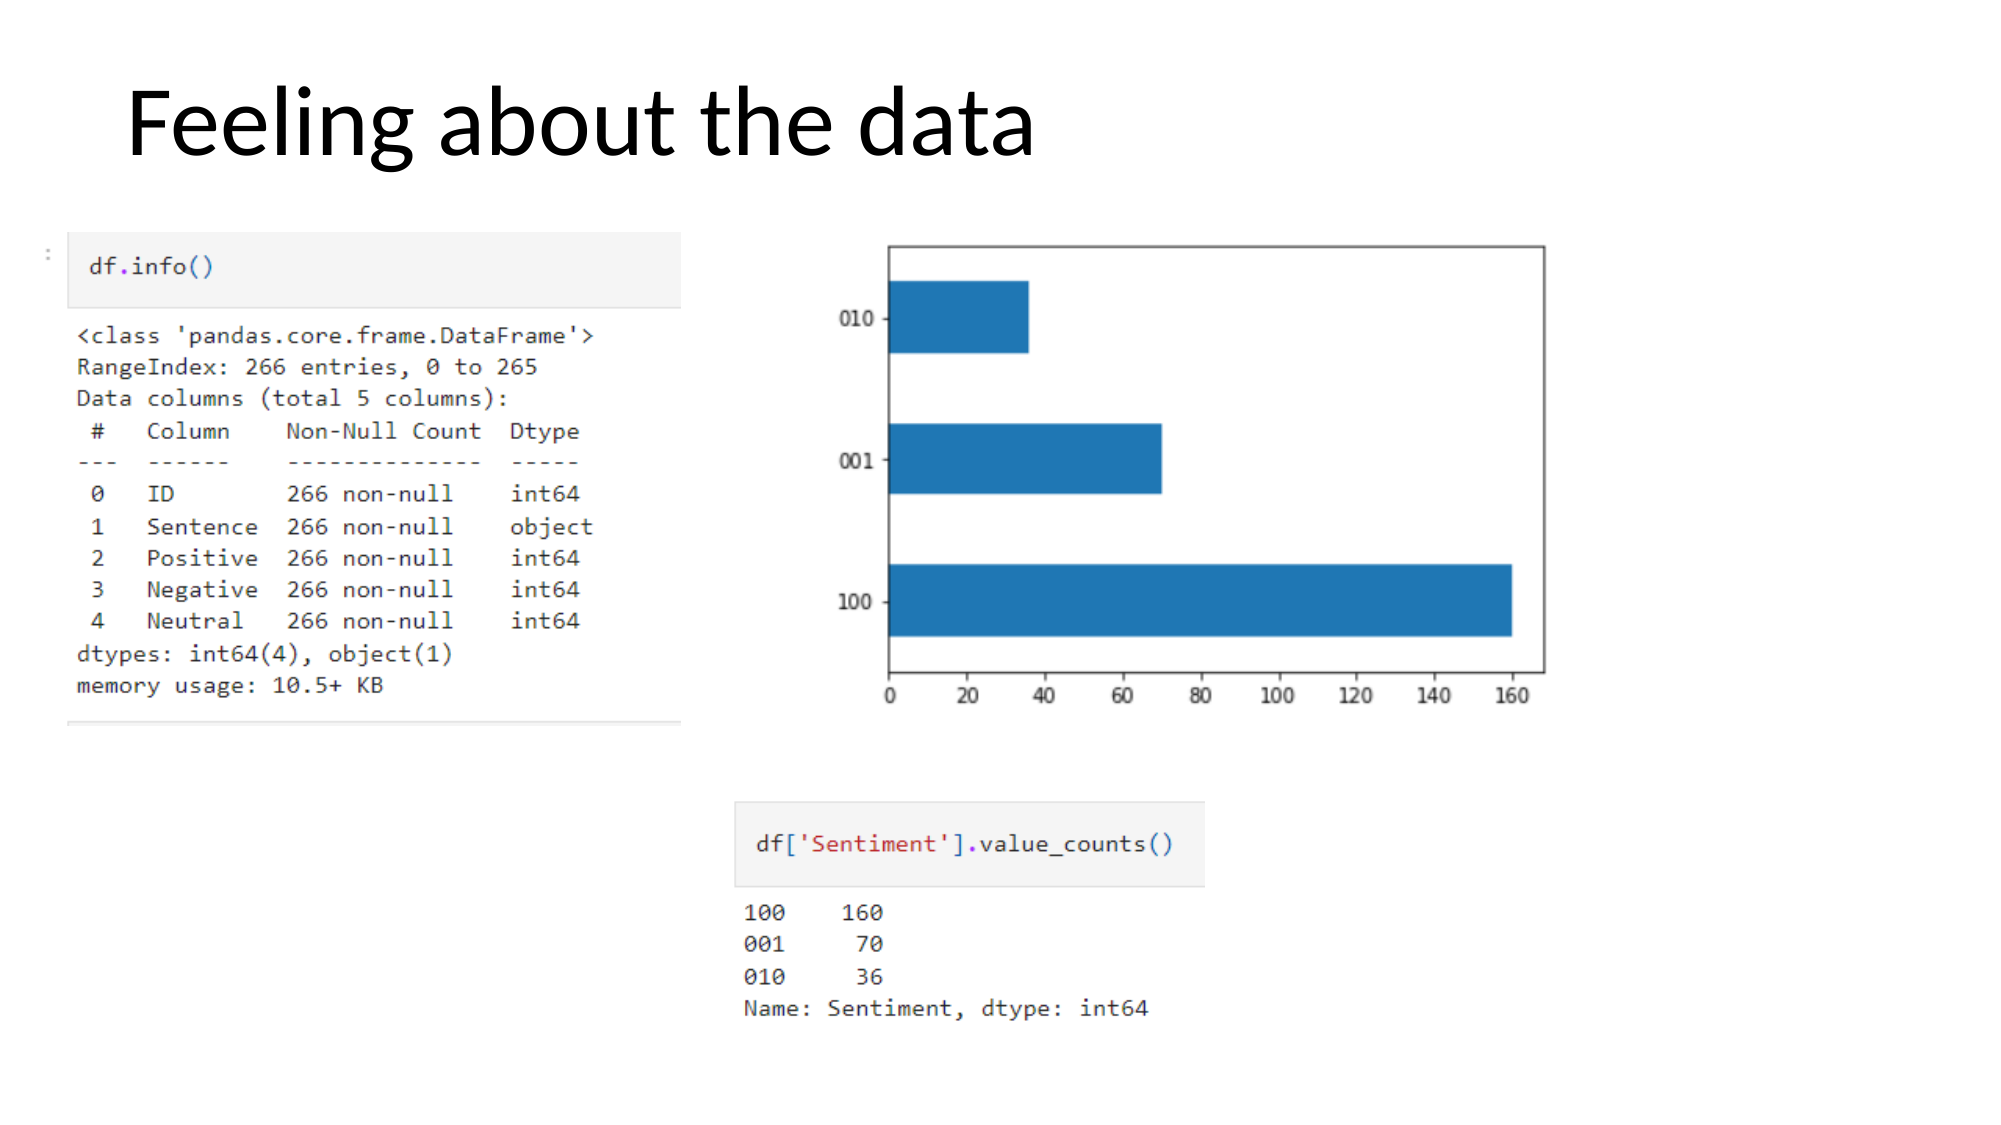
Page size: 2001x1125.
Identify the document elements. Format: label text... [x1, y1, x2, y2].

picture [719, 800, 1205, 1038]
picture [41, 232, 681, 726]
picture [808, 225, 1684, 734]
text_box Feeling about the data [111, 48, 2000, 183]
